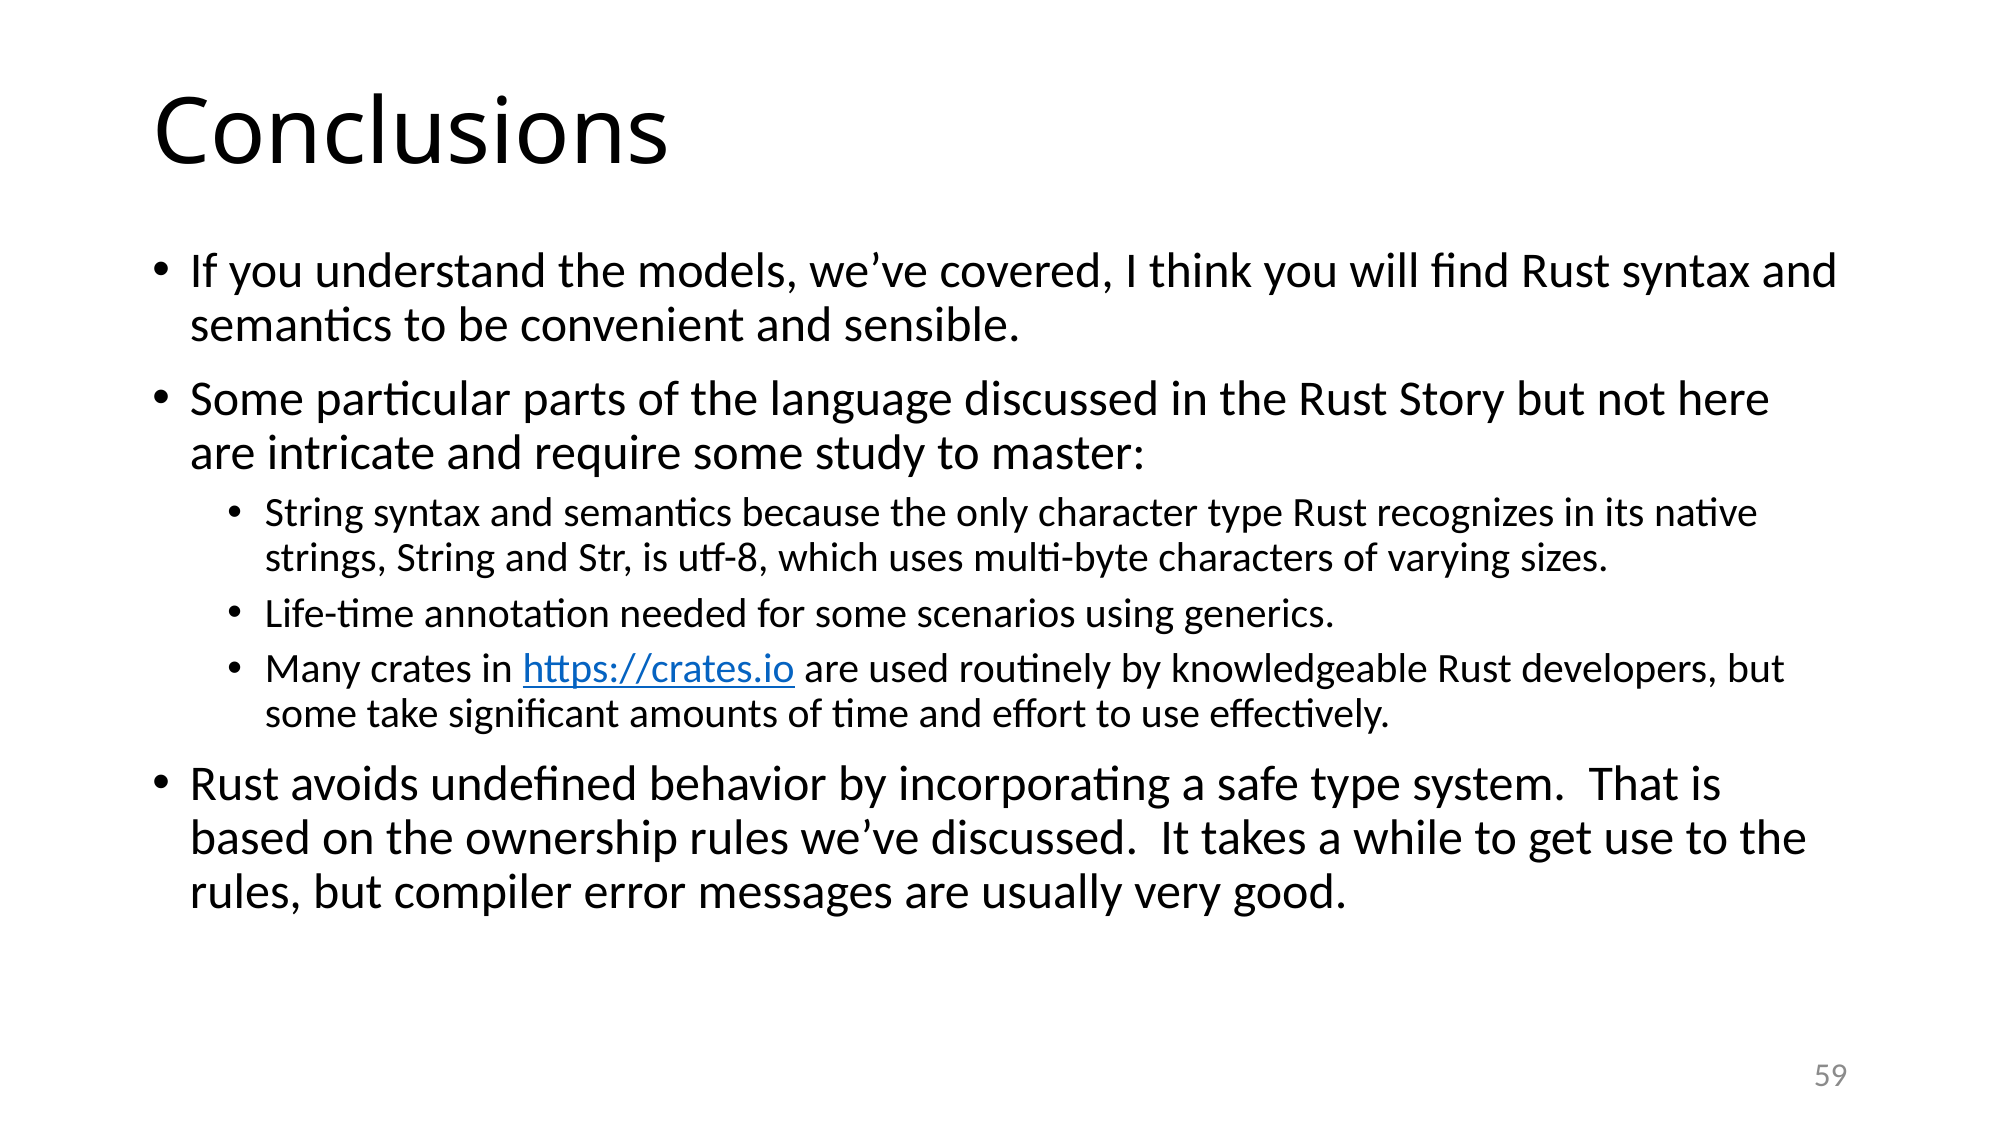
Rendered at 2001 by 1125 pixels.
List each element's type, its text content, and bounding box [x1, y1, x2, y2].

title Conclusions [137, 55, 1863, 214]
slide_number 59 [1412, 1042, 1863, 1103]
list If you understand the models, we’ve covered, I think you will find Rust syntax and semantics to be convenient and sensible. Some particular parts of the language discussed in the Rust Story but not here are intricate and require some study to master: String syntax and semantics because the only character type Rust recognizes in its native strings, String and Str, is utf-8, which uses multi-byte characters of varying sizes. Life-time annotation needed for some scenarios using generics. Many crates in https://crates.io are used routinely by knowledgeable Rust developers, but some take significant amounts of time and effort to use effectively. Rust avoids undefined behavior by incorporating a safe type system. That is based on the ownership rules we’ve discussed. It takes a while to get use to the rules, but compiler error messages are usually very good. [137, 236, 1863, 1014]
